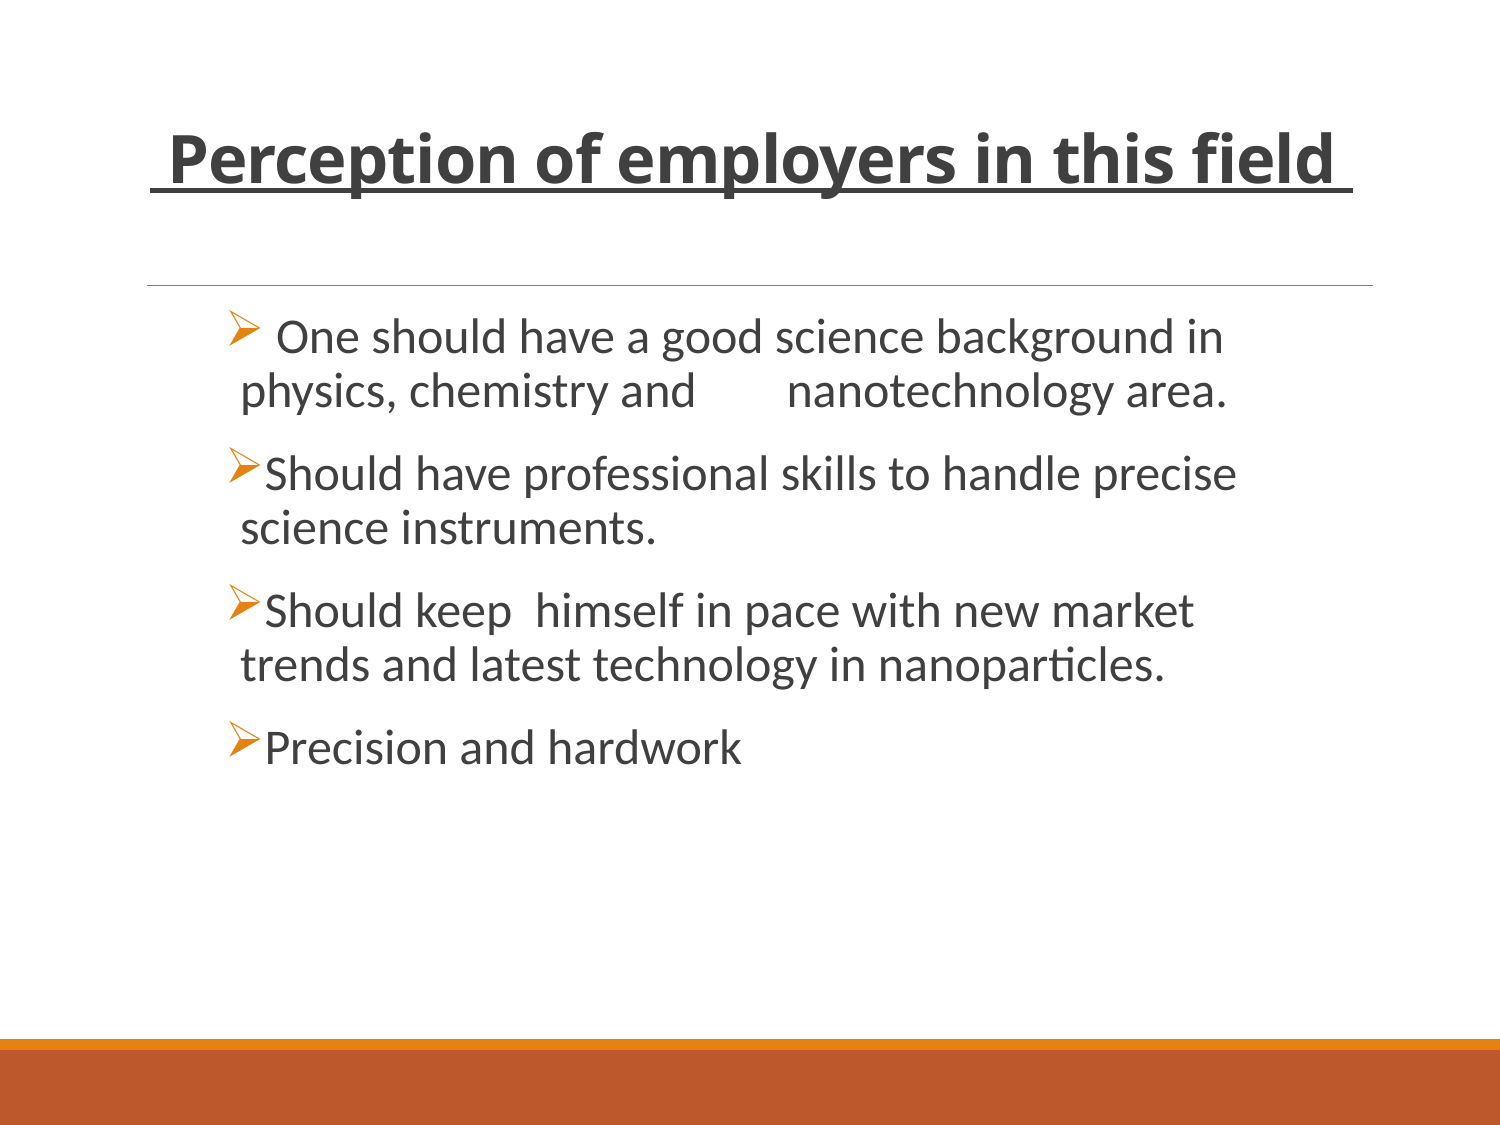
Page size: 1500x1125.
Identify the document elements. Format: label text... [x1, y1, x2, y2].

list One should have a good science background in physics, chemistry and nanotechnology area. Should have professional skills to handle precise science instruments. Should keep himself in pace with new market trends and latest technology in nanoparticles. Precision and hardwork [225, 302, 1250, 963]
title Perception of employers in this field [135, 47, 1373, 285]
